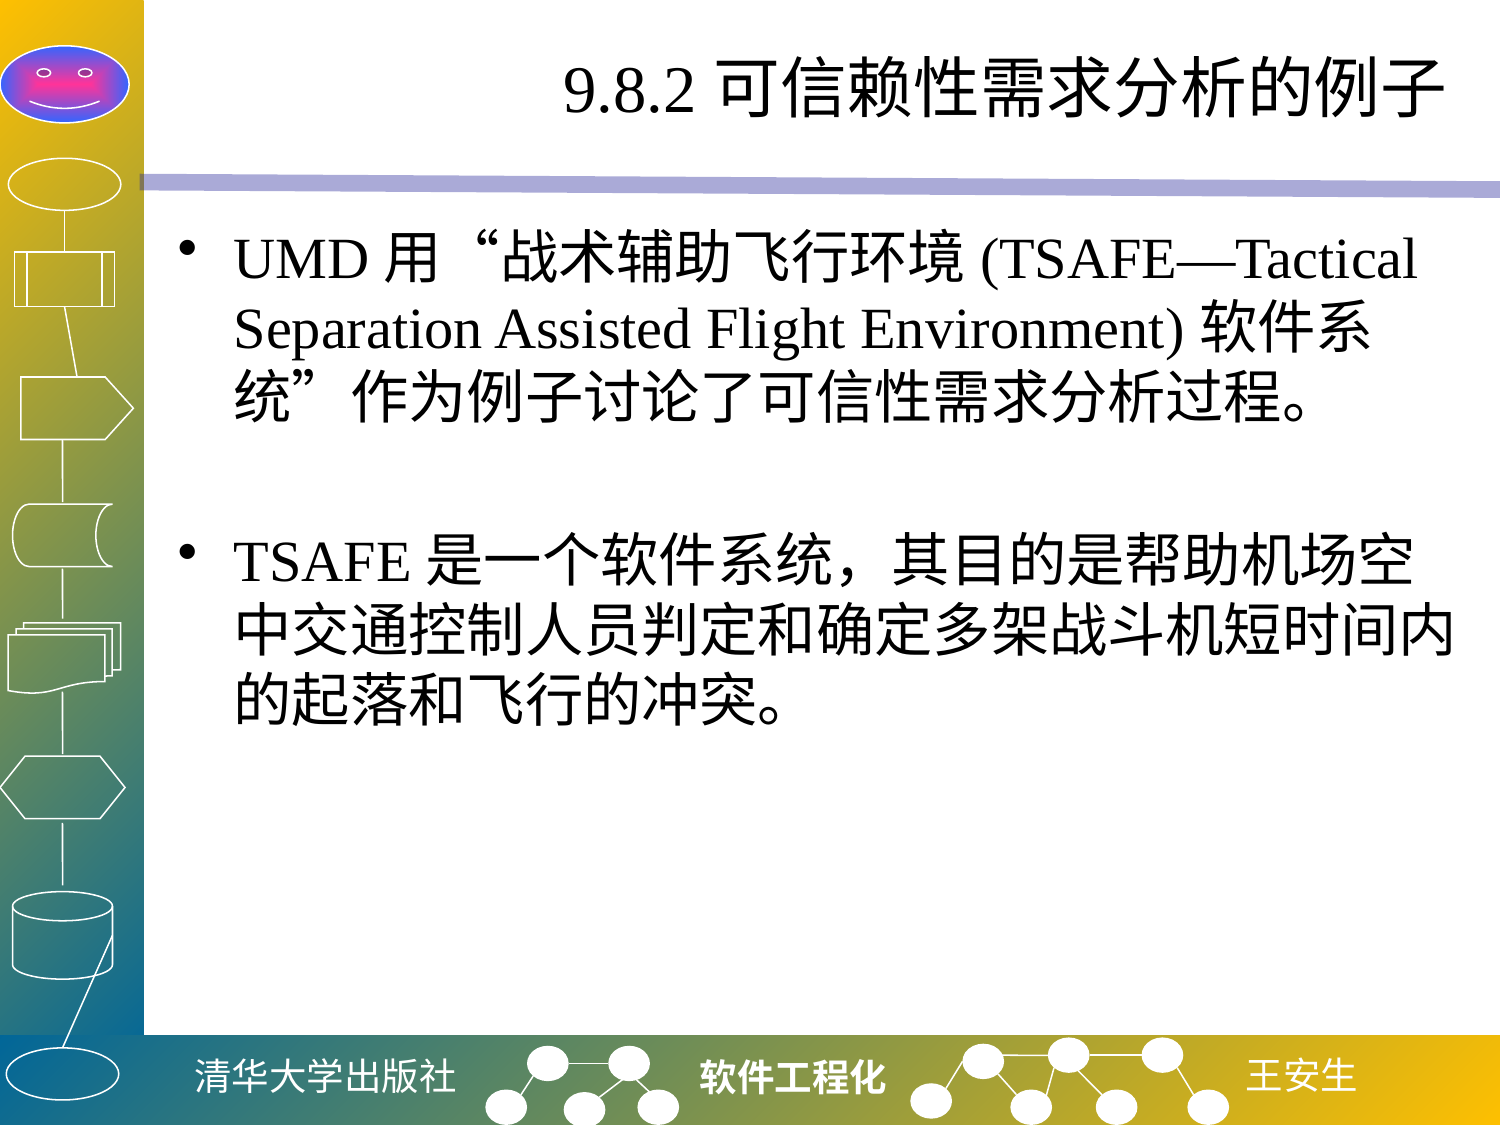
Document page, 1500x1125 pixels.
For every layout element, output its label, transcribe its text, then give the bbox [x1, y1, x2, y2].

list UMD用“战术辅助飞行环境(TSAFE—Tactical Separation Assisted Flight Environment)软件系统”作为例子讨论了可信性需求分析过程。 TSAFE是一个软件系统，其目的是帮助机场空中交通控制人员判定和确定多架战斗机短时间内的起落和飞行的冲突。 [162, 212, 1476, 1017]
title 9.8.2可信赖性需求分析的例子 [187, 24, 1463, 147]
